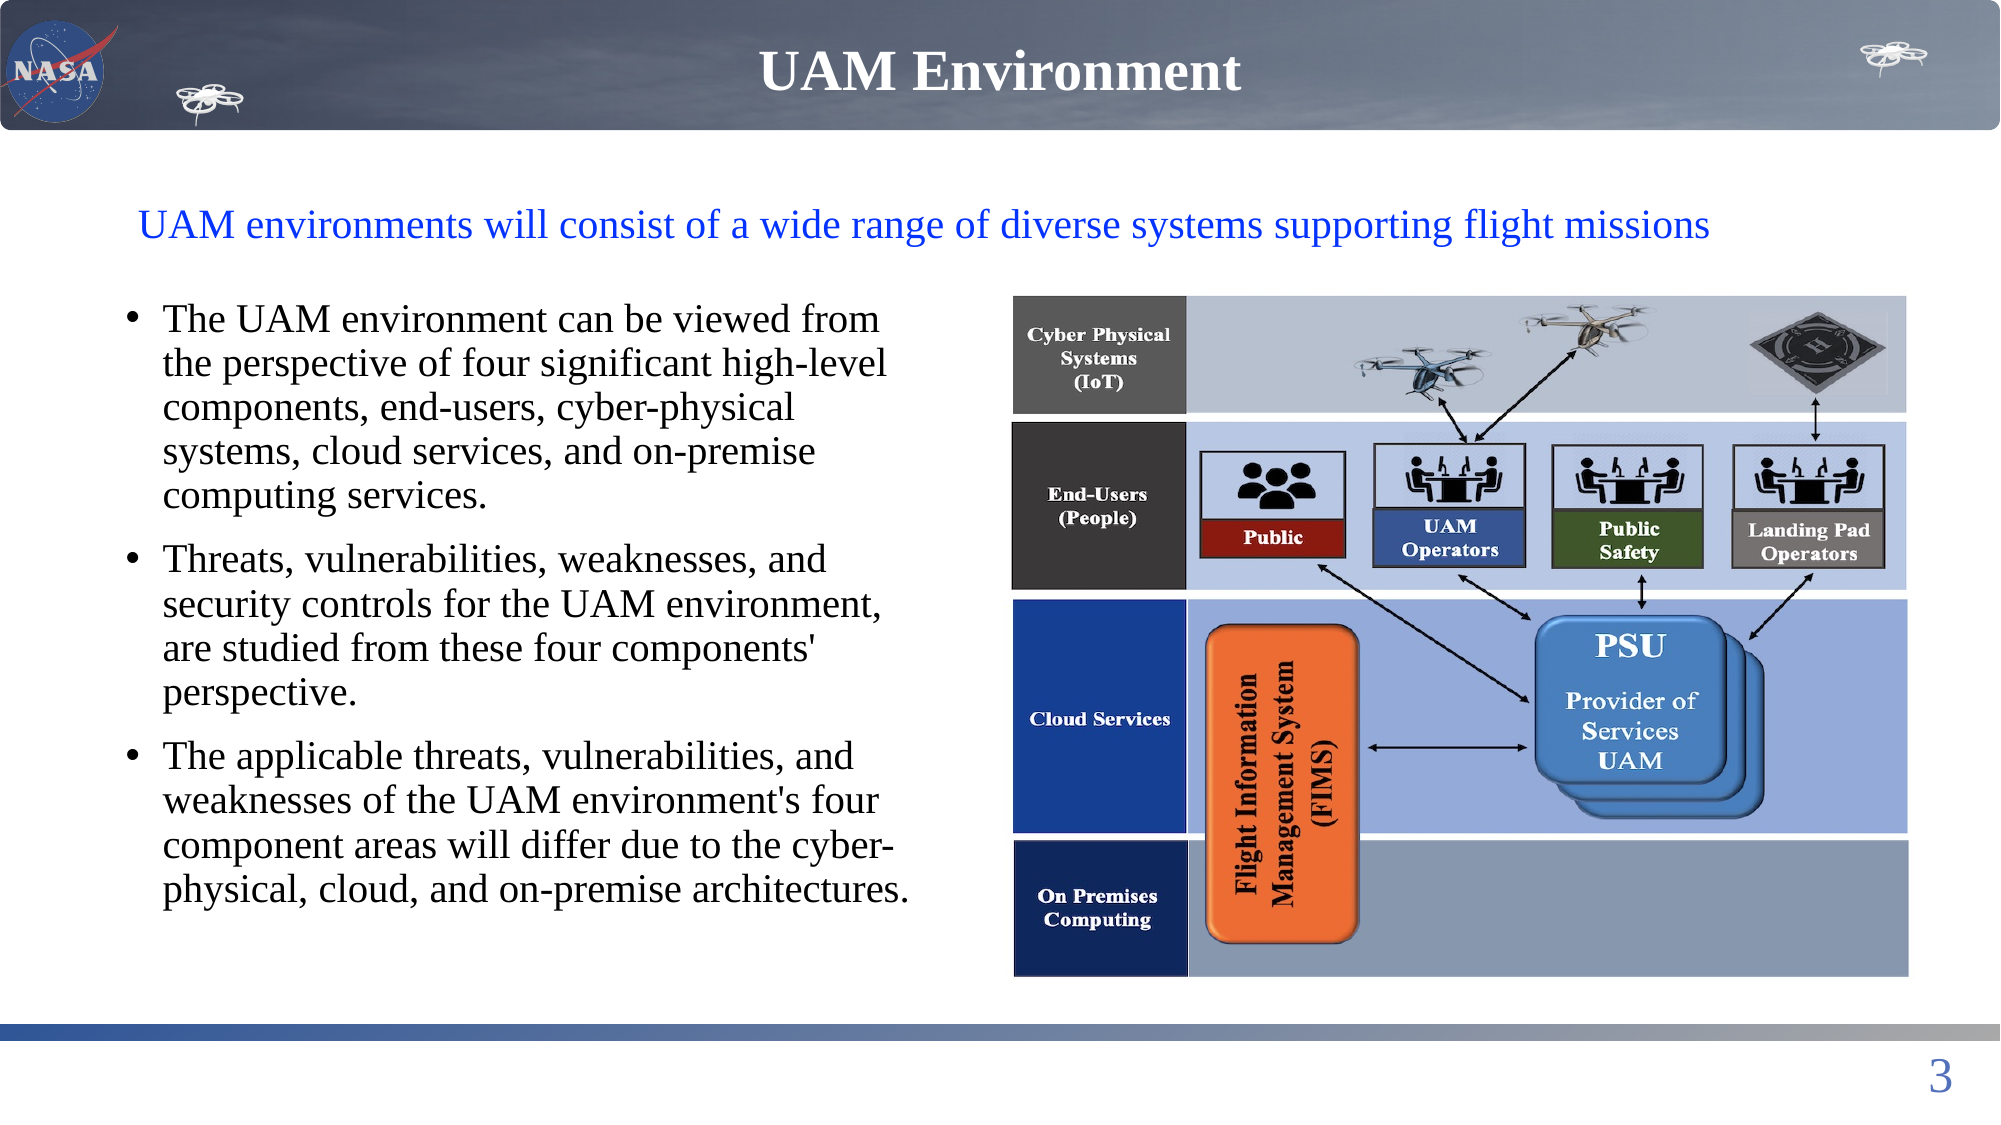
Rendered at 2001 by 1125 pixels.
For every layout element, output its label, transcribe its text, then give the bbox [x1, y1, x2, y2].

title UAM Environment [137, 13, 1863, 131]
picture [0, 0, 2000, 131]
picture [1003, 289, 1918, 988]
list The UAM environment can be viewed from the perspective of four significant high-level components, end-users, cyber-physical systems, cloud services, and on-premise computing services. Threats, vulnerabilities, weaknesses, and security controls for the UAM environment, are studied from these four components' perspective. The applicable threats, vulnerabilities, and weaknesses of the UAM environment's four component areas will differ due to the cyber-physical, cloud, and on-premise architectures. [110, 289, 936, 964]
slide_number 3 [1518, 1042, 1969, 1103]
text_box UAM environments will consist of a wide range of diverse systems supporting flight missions [123, 189, 1829, 254]
